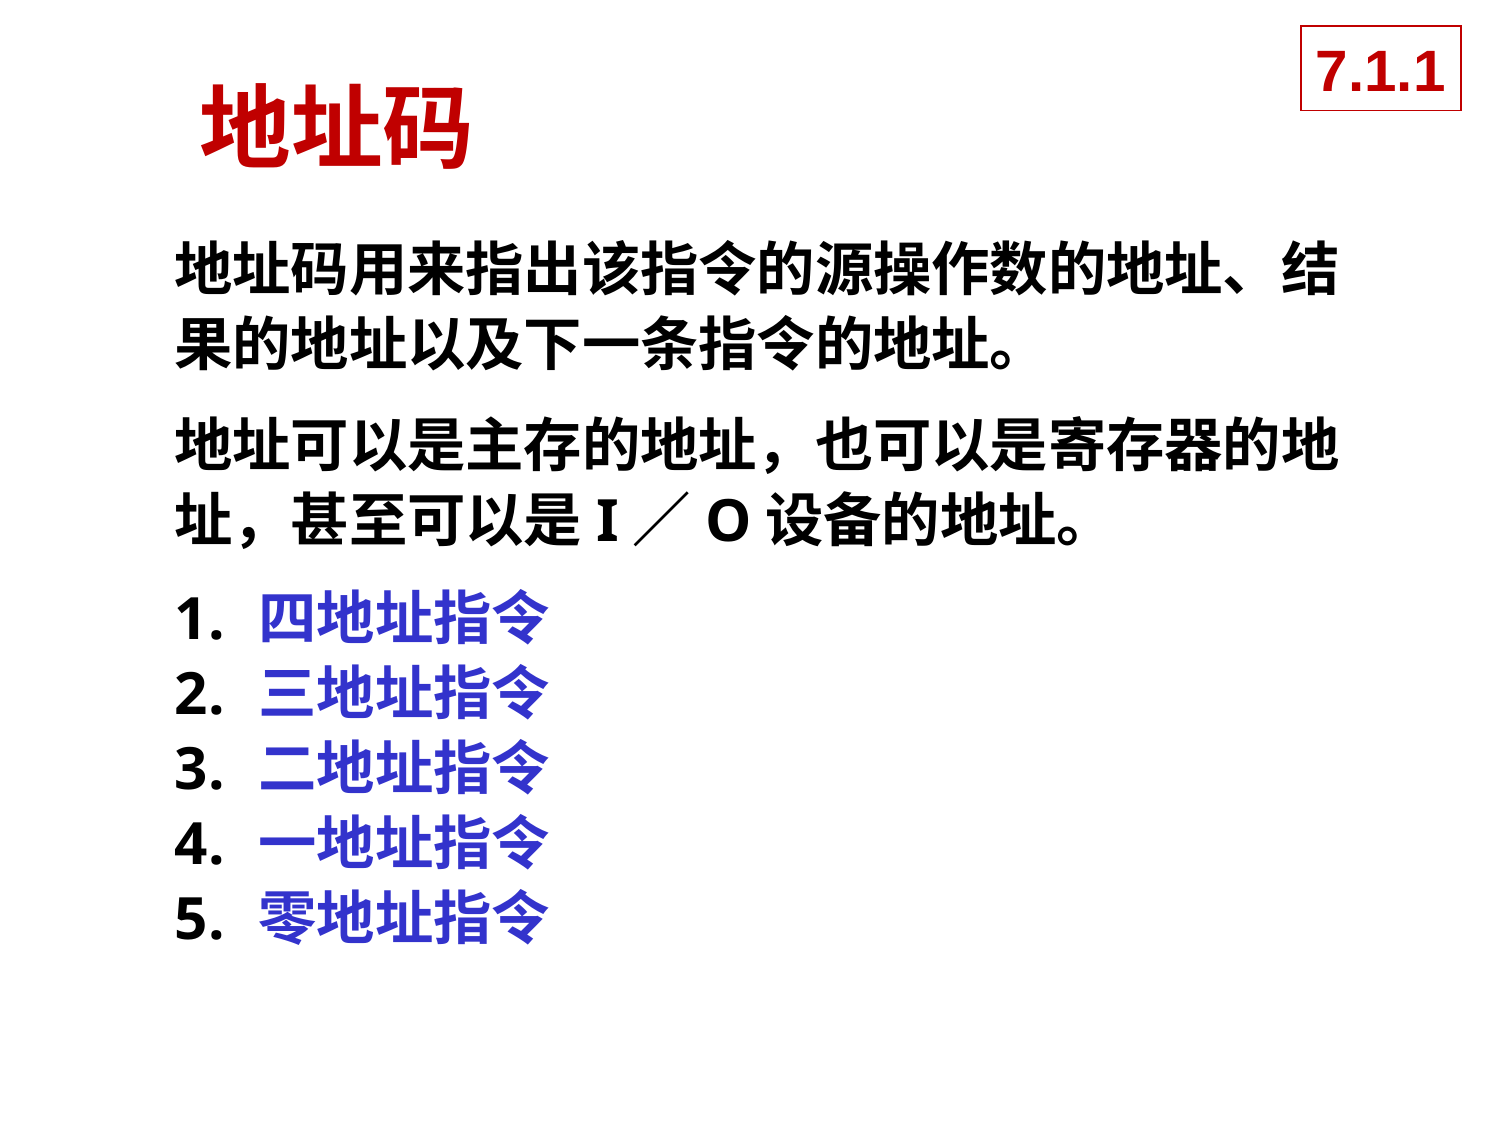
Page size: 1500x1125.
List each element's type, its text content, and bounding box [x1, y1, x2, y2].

list 地址码用来指出该指令的源操作数的地址、结果的地址以及下一条指令的地址。 地址可以是主存的地址，也可以是寄存器的地址，甚至可以是I／O设备的地址。 四地址指令 三地址指令 二地址指令 一地址指令 零地址指令 [159, 219, 1389, 988]
title 地址码 [184, 62, 1448, 188]
text_box 7.1.1 [1301, 25, 1461, 111]
